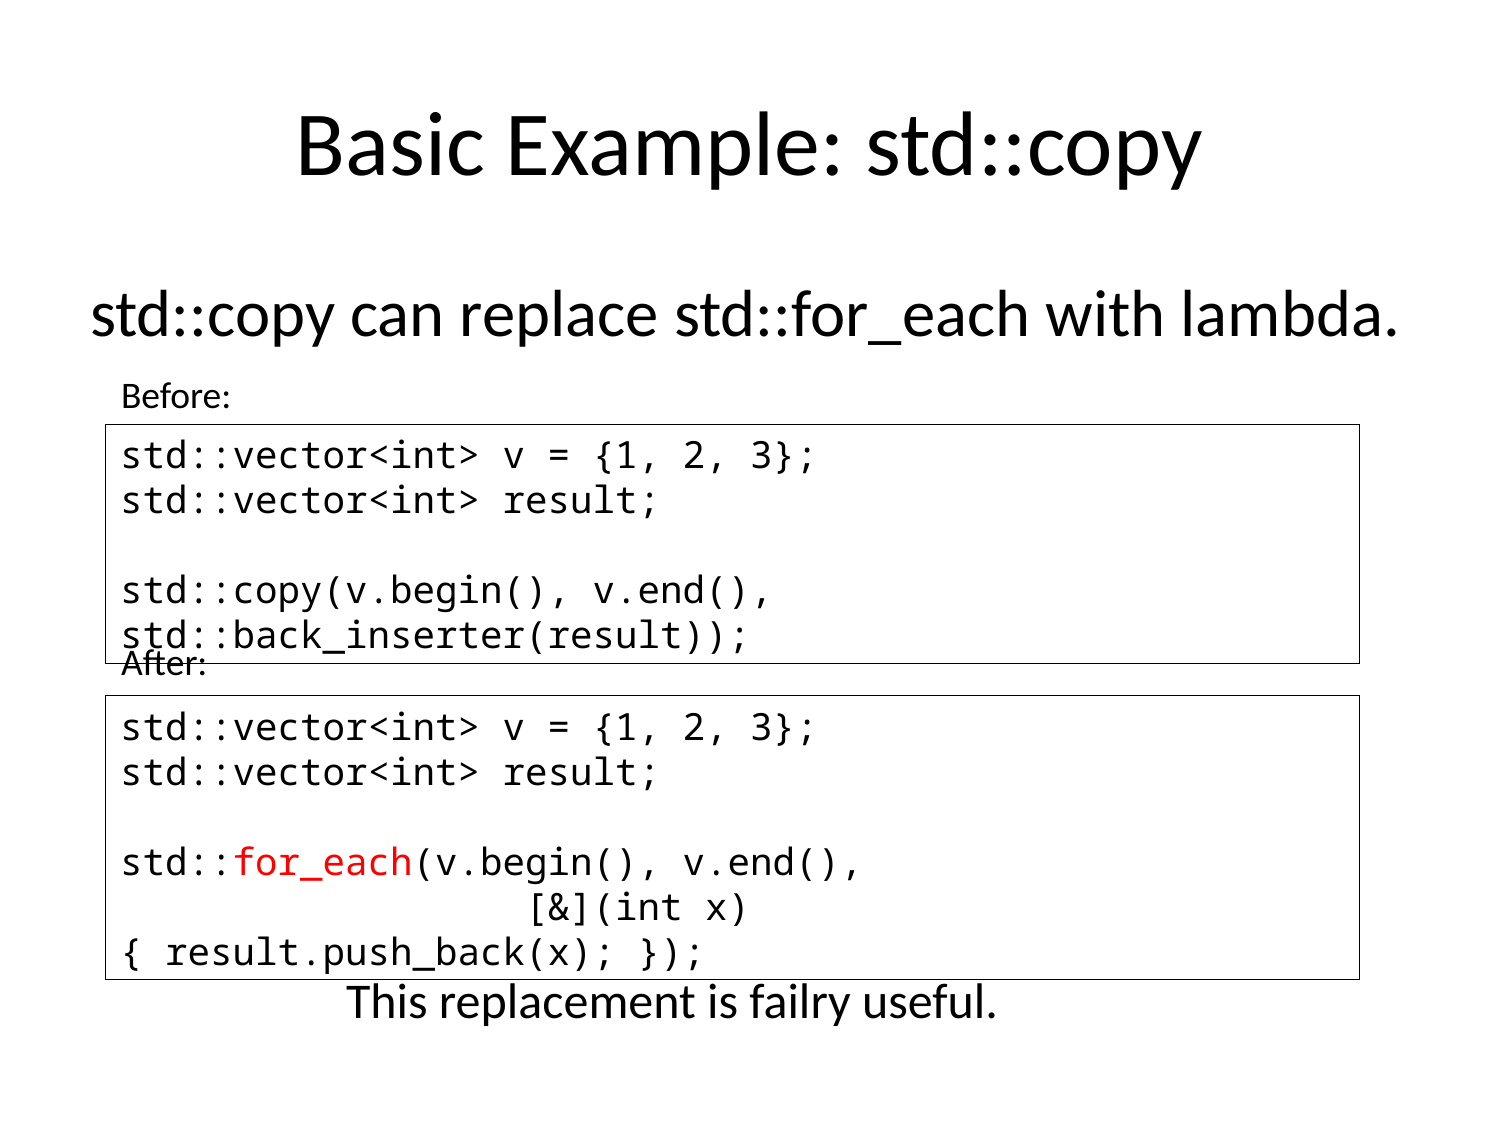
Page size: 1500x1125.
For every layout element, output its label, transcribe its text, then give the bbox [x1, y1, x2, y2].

text_box std::vector<int> v = {1, 2, 3}; std::vector<int> result; std::for_each(v.begin(), v.end(), [&](int x) { result.push_back(x); }); [105, 695, 1360, 980]
text_box std::vector<int> v = {1, 2, 3}; std::vector<int> result; std::copy(v.begin(), v.end(), std::back_inserter(result)); [105, 424, 1360, 664]
list std::copy can replace std::for_each with lambda. [75, 262, 1425, 364]
text_box Before: [106, 363, 247, 423]
text_box This replacement is failry useful. [331, 960, 1014, 1036]
title Basic Example: std::copy [75, 45, 1425, 233]
text_box After: [106, 630, 223, 691]
